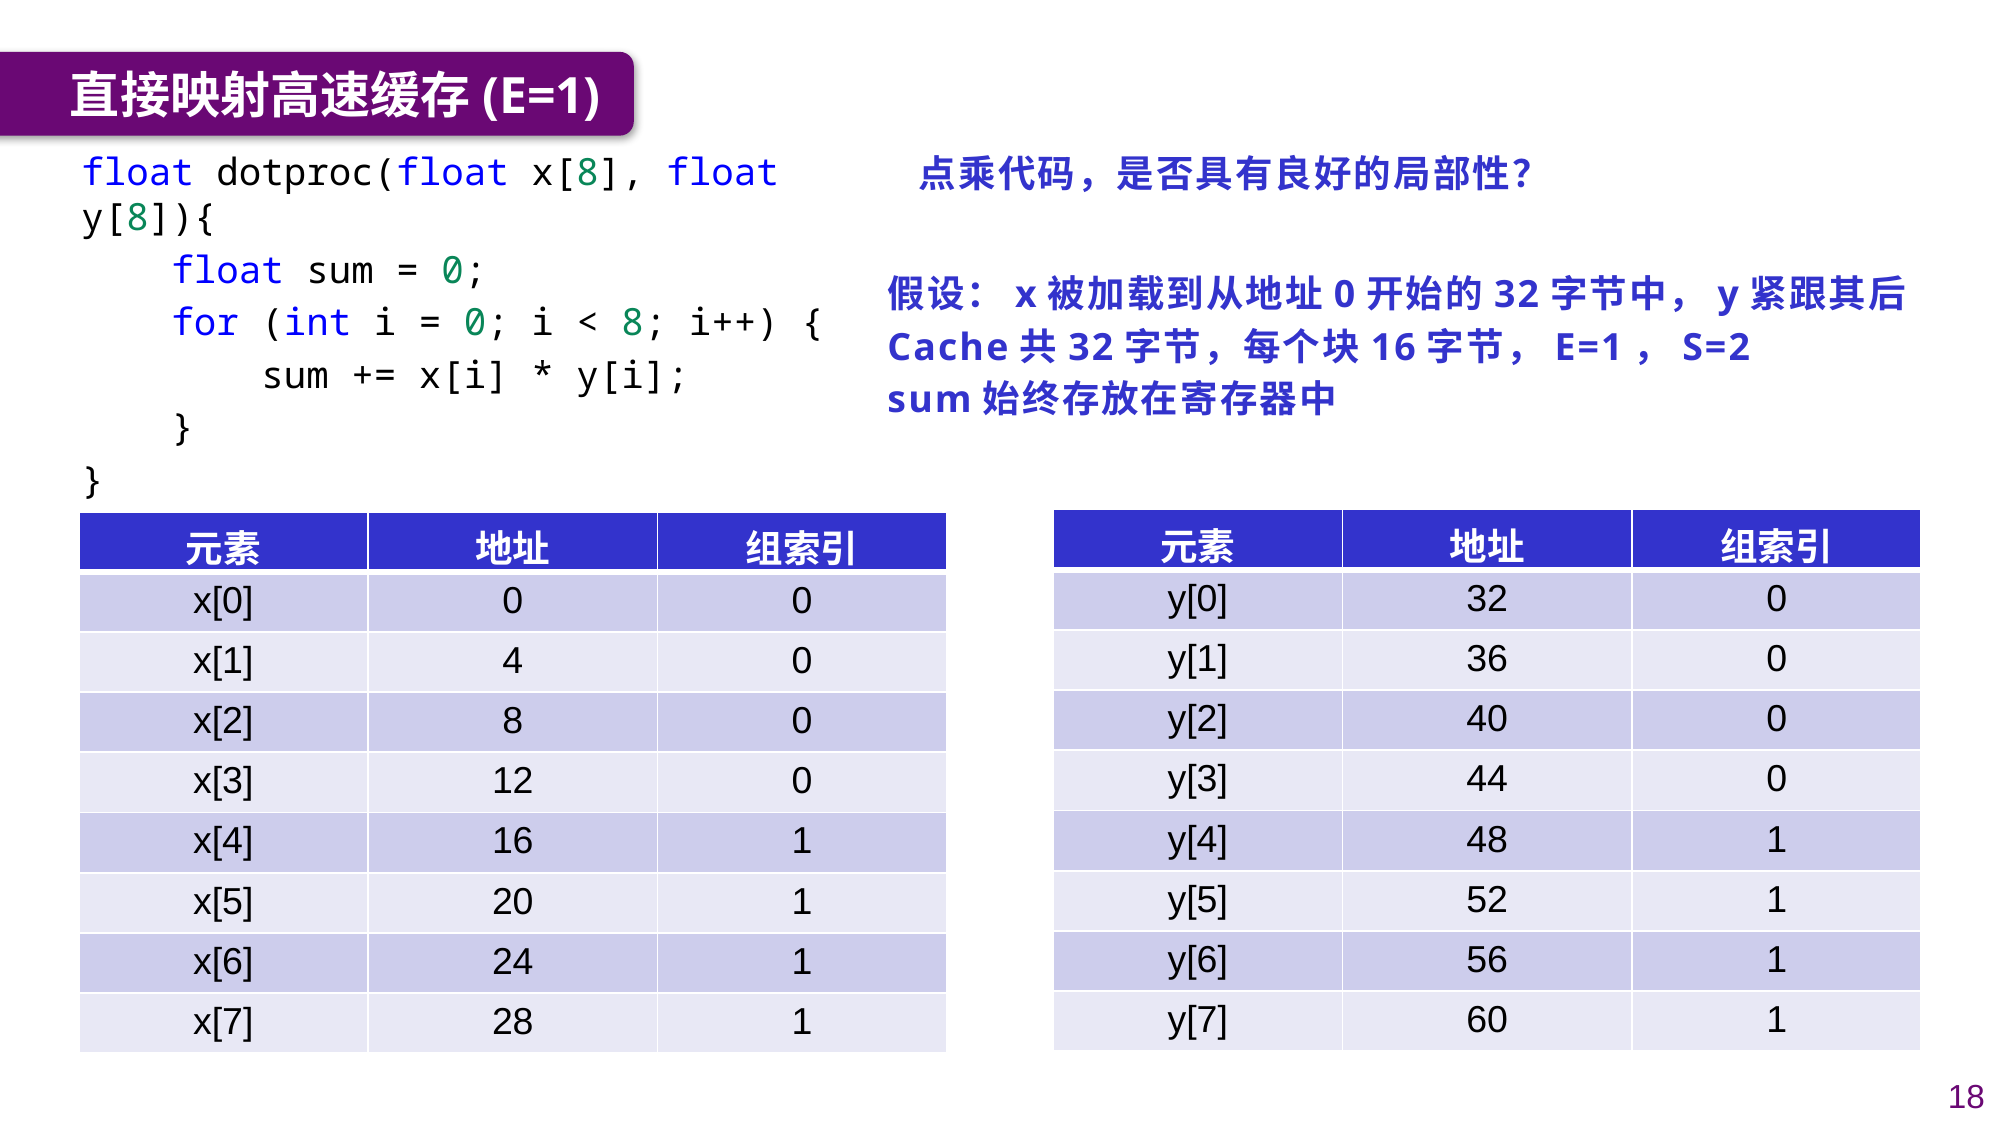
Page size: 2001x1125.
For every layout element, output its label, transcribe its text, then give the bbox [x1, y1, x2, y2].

table_cell 28 [369, 994, 657, 1052]
table_cell 1 [1633, 811, 1920, 870]
table_cell 40 [1343, 691, 1631, 749]
table_cell x[6] [80, 934, 367, 992]
table_cell 0 [1633, 691, 1920, 749]
table_cell 1 [1633, 992, 1920, 1050]
table_cell x[2] [80, 693, 367, 751]
table_cell 0 [1633, 631, 1920, 689]
table_cell 0 [1633, 573, 1920, 629]
text_box 点乘代码，是否具有良好的局部性？ [902, 140, 1567, 204]
text_box float dotproc(float x[8], float y[8]){ float sum = 0; for (int i = 0; i < 8; i++) { sum += x[i] * y[i]; } } [65, 139, 902, 510]
table_header 元素 [80, 513, 367, 569]
table_cell y[3] [1054, 751, 1342, 810]
table_cell y[4] [1054, 811, 1342, 870]
table_header 组索引 [1633, 510, 1920, 567]
table_cell 0 [369, 575, 657, 631]
table_cell 32 [1343, 573, 1631, 629]
table_cell 56 [1343, 932, 1631, 990]
table_cell 0 [658, 753, 946, 812]
table_cell x[0] [80, 575, 367, 631]
text_box 直接映射高速缓存(E=1) [55, 52, 652, 135]
table_cell y[5] [1054, 872, 1342, 930]
table_cell x[5] [80, 874, 367, 932]
table_cell 60 [1343, 992, 1631, 1050]
table_cell x[3] [80, 753, 367, 812]
table_cell 1 [658, 934, 946, 992]
table_cell 16 [369, 813, 657, 872]
table_cell 1 [658, 994, 946, 1052]
table_cell 24 [369, 934, 657, 992]
table_cell x[1] [80, 633, 367, 691]
table_cell 44 [1343, 751, 1631, 810]
text_box [0, 51, 624, 136]
table_cell 1 [1633, 932, 1920, 990]
table_header 地址 [1343, 510, 1631, 567]
table_cell y[1] [1054, 631, 1342, 689]
table_cell 1 [658, 874, 946, 932]
table_cell 0 [658, 693, 946, 751]
table_cell x[7] [80, 994, 367, 1052]
table_cell 1 [658, 813, 946, 872]
table_cell 8 [369, 693, 657, 751]
table_cell 0 [658, 575, 946, 631]
text_box 假设：x被加载到从地址0开始的32字节中，y紧跟其后 Cache共32字节，每个块16字节，E=1，S=2 sum始终存放在寄存器中 [871, 260, 1923, 429]
table_header 元素 [1054, 510, 1342, 567]
table_cell 4 [369, 633, 657, 691]
table_cell 0 [1633, 751, 1920, 810]
table_cell 36 [1343, 631, 1631, 689]
table_header 组索引 [658, 513, 946, 569]
slide_number 18 [1916, 1065, 2000, 1125]
table_cell 0 [658, 633, 946, 691]
table_cell y[2] [1054, 691, 1342, 749]
table_cell 12 [369, 753, 657, 812]
table_cell y[6] [1054, 932, 1342, 990]
table_cell 20 [369, 874, 657, 932]
table_cell 52 [1343, 872, 1631, 930]
table_cell y[0] [1054, 573, 1342, 629]
table_cell y[7] [1054, 992, 1342, 1050]
table_header 地址 [369, 513, 657, 569]
table_cell 1 [1633, 872, 1920, 930]
table_cell 48 [1343, 811, 1631, 870]
table_cell x[4] [80, 813, 367, 872]
